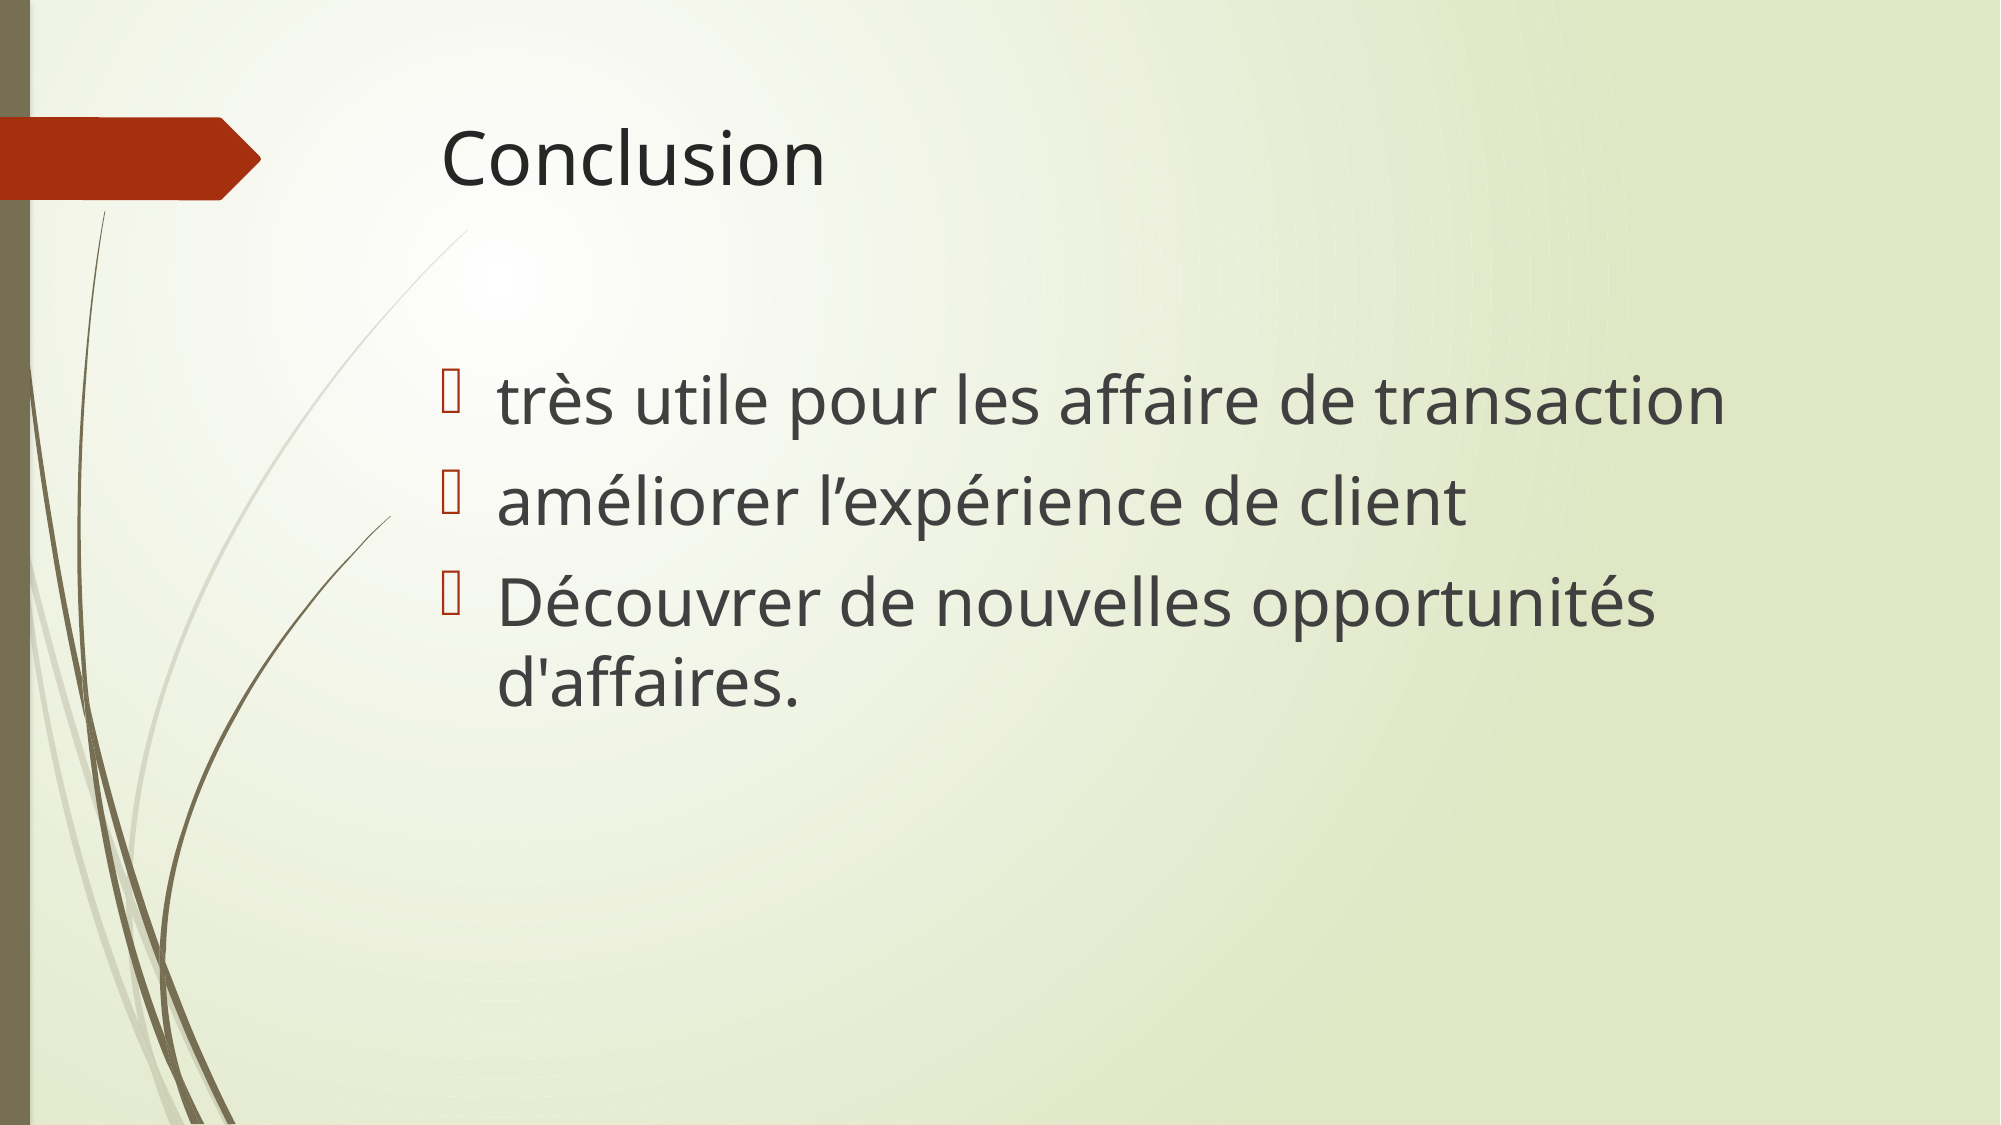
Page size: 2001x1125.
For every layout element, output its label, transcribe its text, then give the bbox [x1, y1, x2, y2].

list très utile pour les affaire de transaction améliorer l’expérience de client Découvrer de nouvelles opportunités d'affaires. [424, 350, 1888, 970]
title Conclusion [425, 102, 1888, 313]
